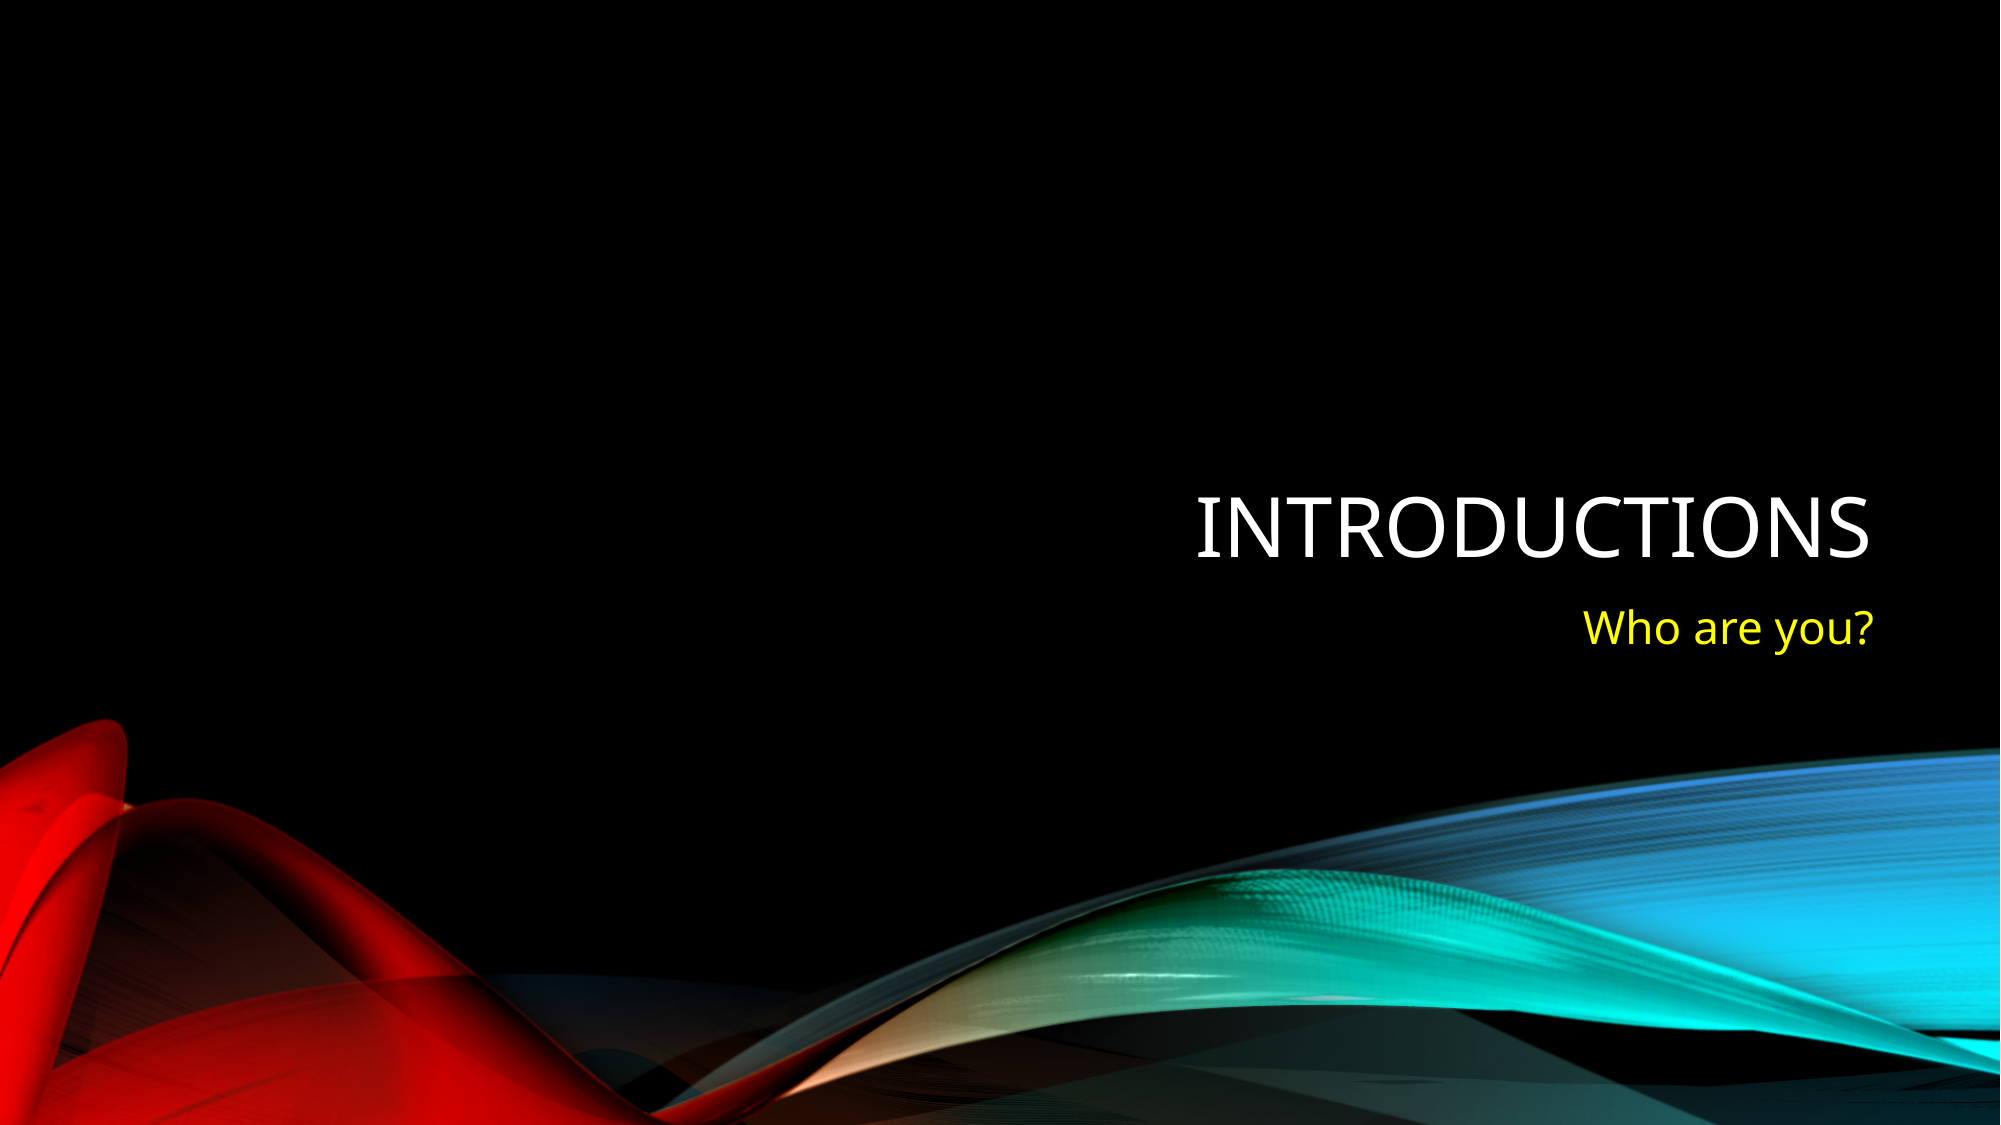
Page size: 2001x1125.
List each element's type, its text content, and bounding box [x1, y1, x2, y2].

title Introductions [112, 123, 1888, 584]
picture [0, 717, 2000, 1125]
list Who are you? [168, 597, 1889, 755]
